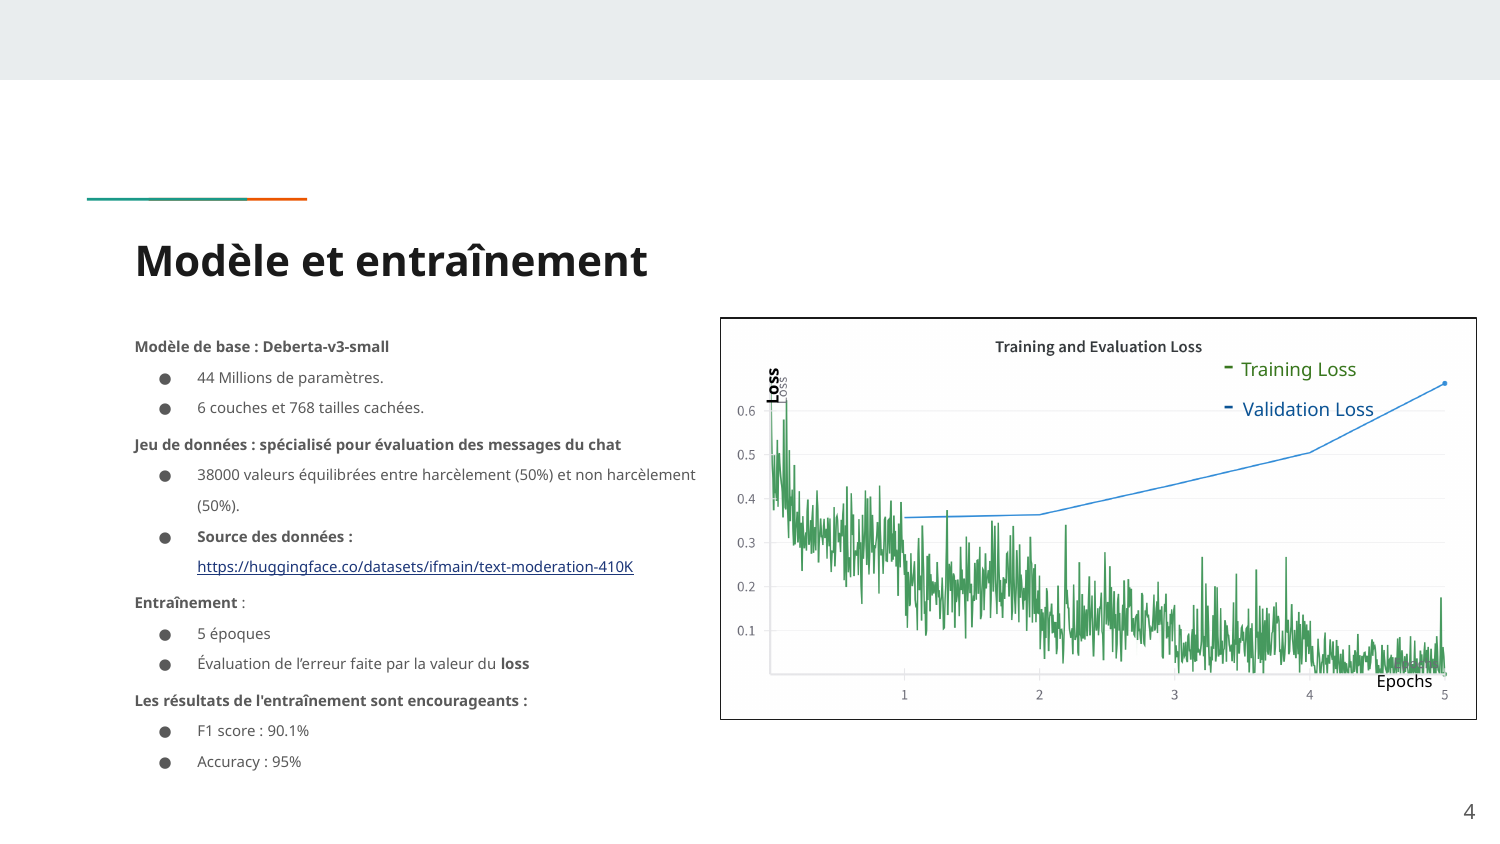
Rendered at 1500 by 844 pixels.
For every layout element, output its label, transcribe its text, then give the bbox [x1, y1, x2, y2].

picture [721, 318, 1476, 720]
list Modèle de base : Deberta-v3-small 44 Millions de paramètres. 6 couches et 768 tailles cachées. Jeu de données : spécialisé pour évaluation des messages du chat 38000 valeurs équilibrées entre harcèlement (50%) et non harcèlement (50%). Source des données : https://huggingface.co/datasets/ifmain/text-moderation-410K Entraînement : 5 époques Évaluation de l’erreur faite par la valeur du loss Les résultats de l'entraînement sont encourageants : F1 score : 90.1% Accuracy : 95% [119, 311, 734, 798]
title Modèle et entraînement [119, 216, 1381, 305]
slide_number ‹#› [1400, 779, 1491, 844]
